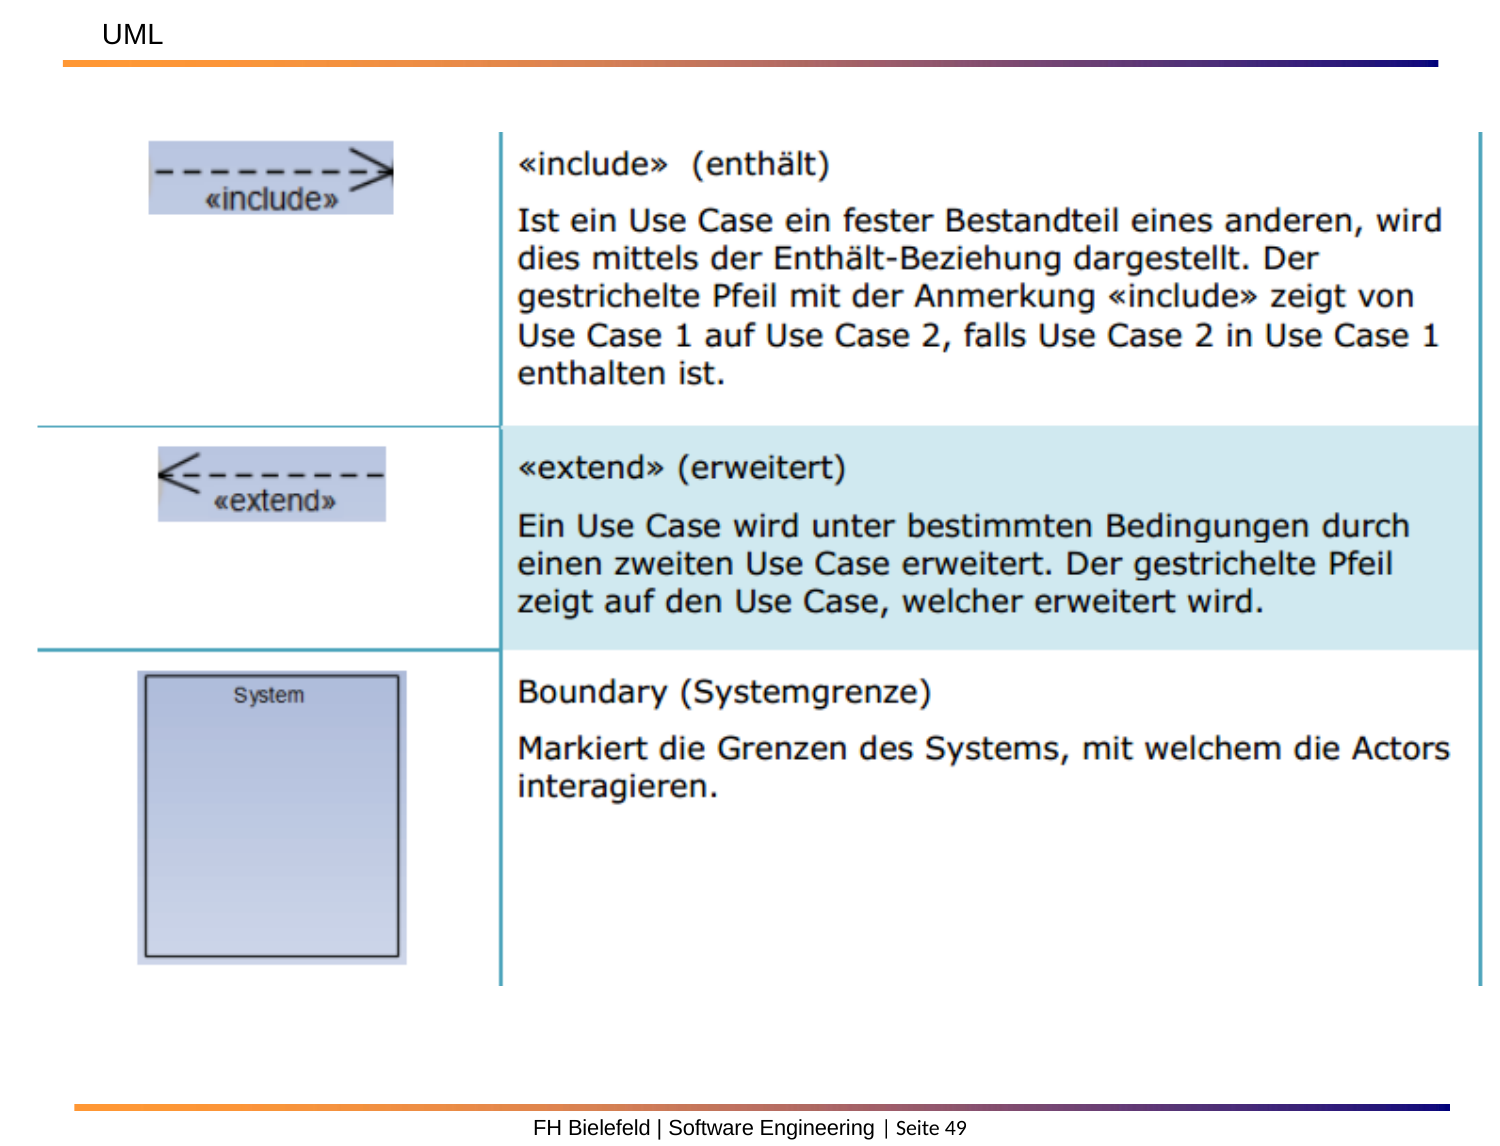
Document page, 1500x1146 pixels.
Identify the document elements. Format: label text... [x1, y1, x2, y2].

picture [1319, 60, 1439, 67]
text_box UML [99, 15, 1319, 74]
picture [21, 132, 1500, 986]
picture [74, 1104, 1450, 1111]
picture [62, 60, 99, 67]
